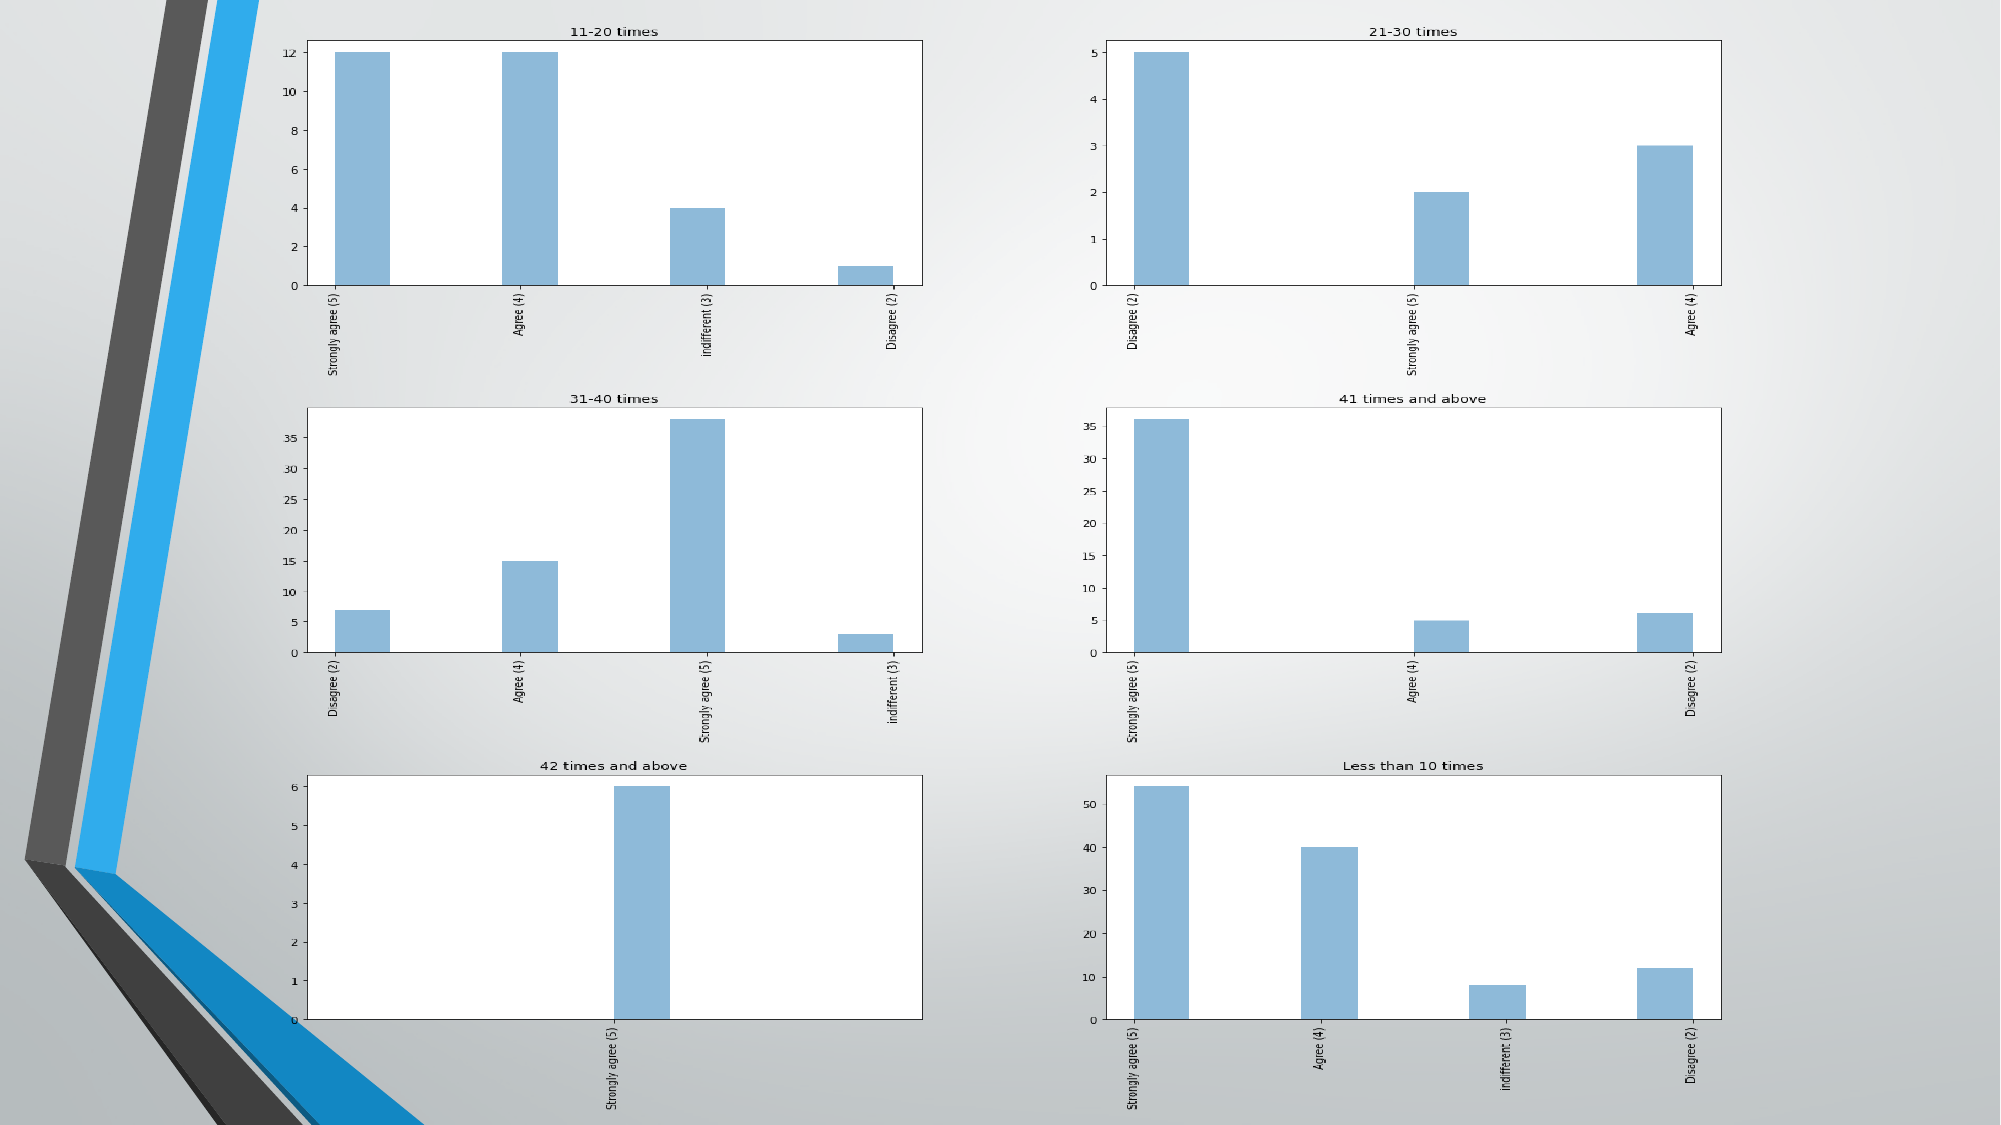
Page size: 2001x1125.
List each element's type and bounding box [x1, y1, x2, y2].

picture [273, 20, 1730, 1115]
